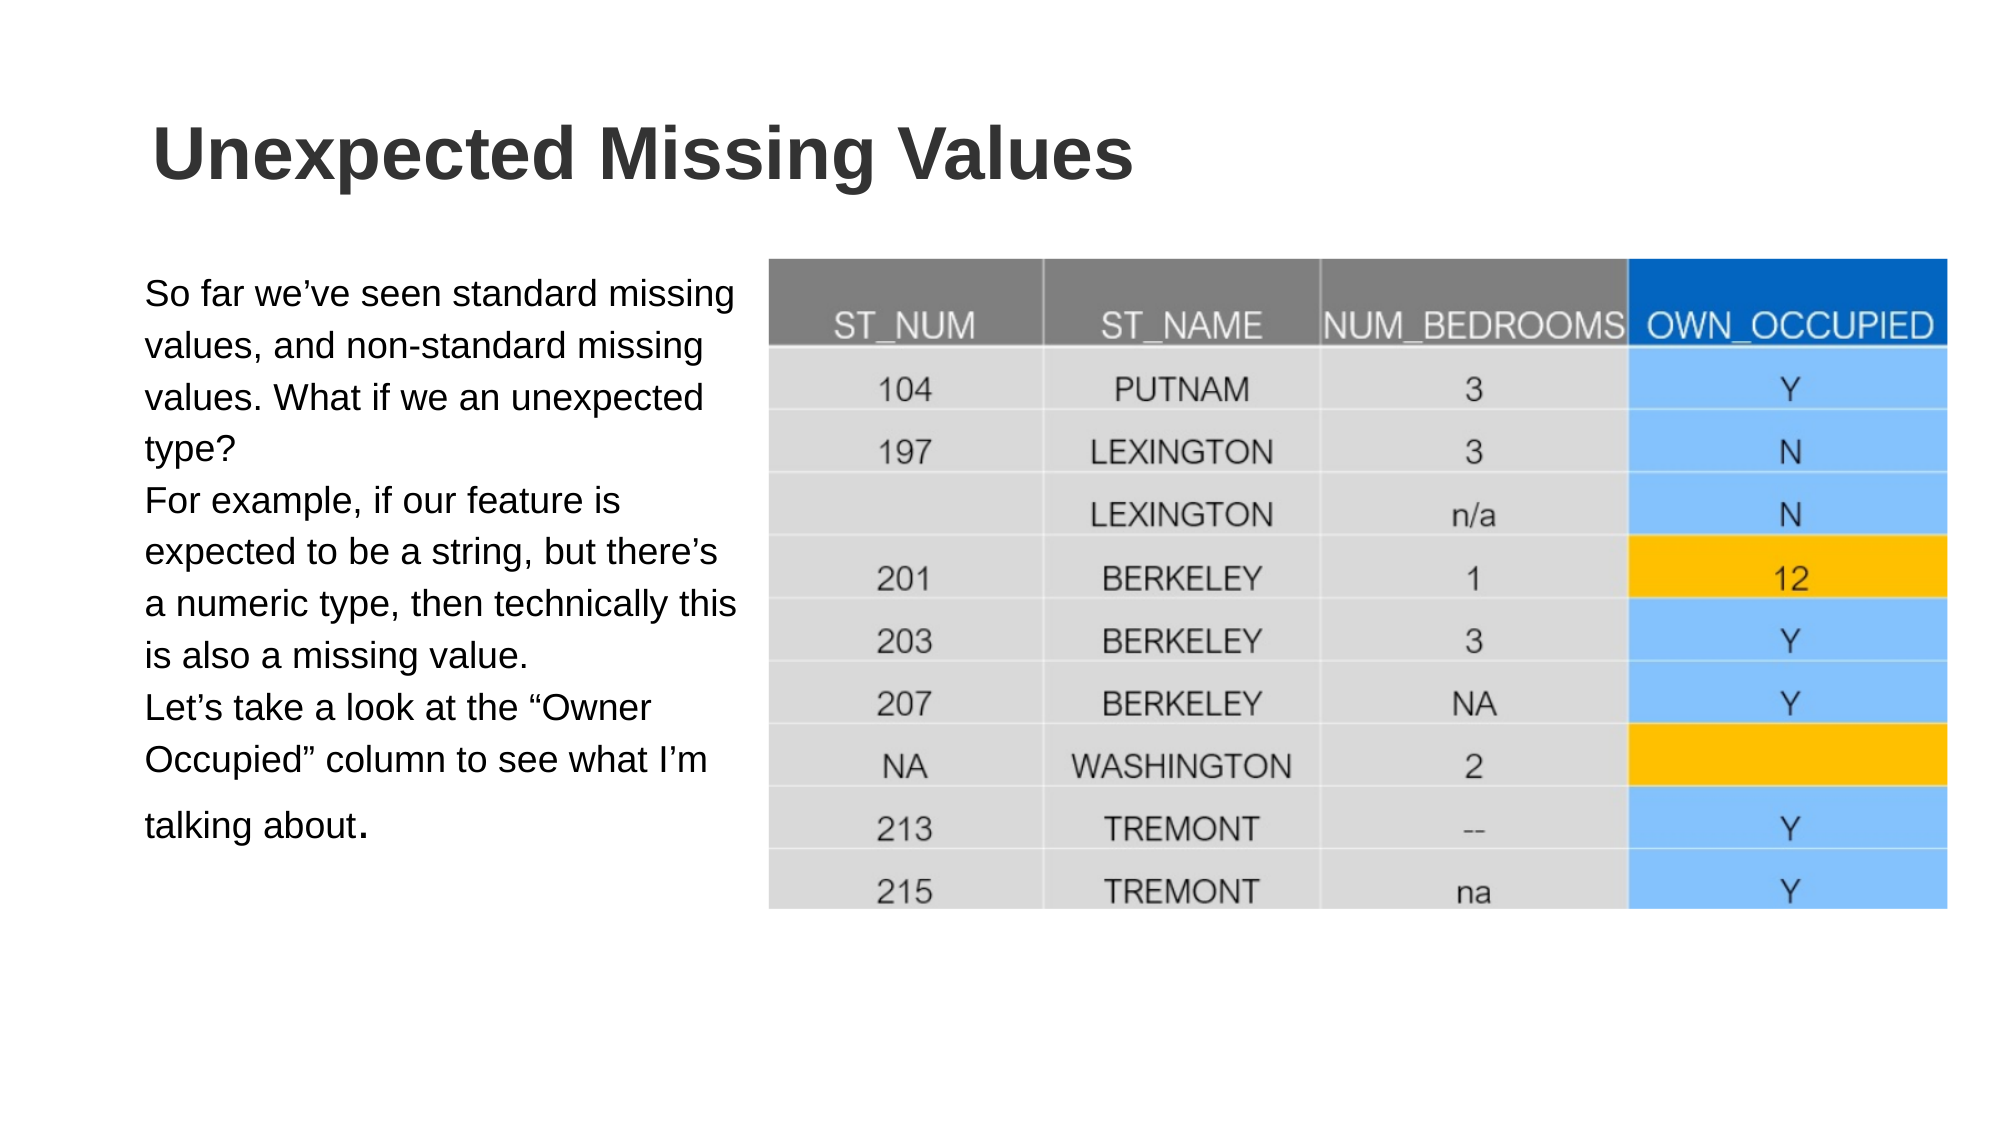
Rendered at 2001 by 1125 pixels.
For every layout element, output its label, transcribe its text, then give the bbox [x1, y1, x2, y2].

picture [764, 254, 1951, 920]
title Unexpected Missing Values [137, 105, 1863, 254]
list So far we’ve seen standard missing values, and non-standard missing values. What if we an unexpected type? For example, if our feature is expected to be a string, but there’s a numeric type, then technically this is also a missing value. Let’s take a look at the “Owner Occupied” column to see what I’m talking about. [129, 254, 765, 1069]
